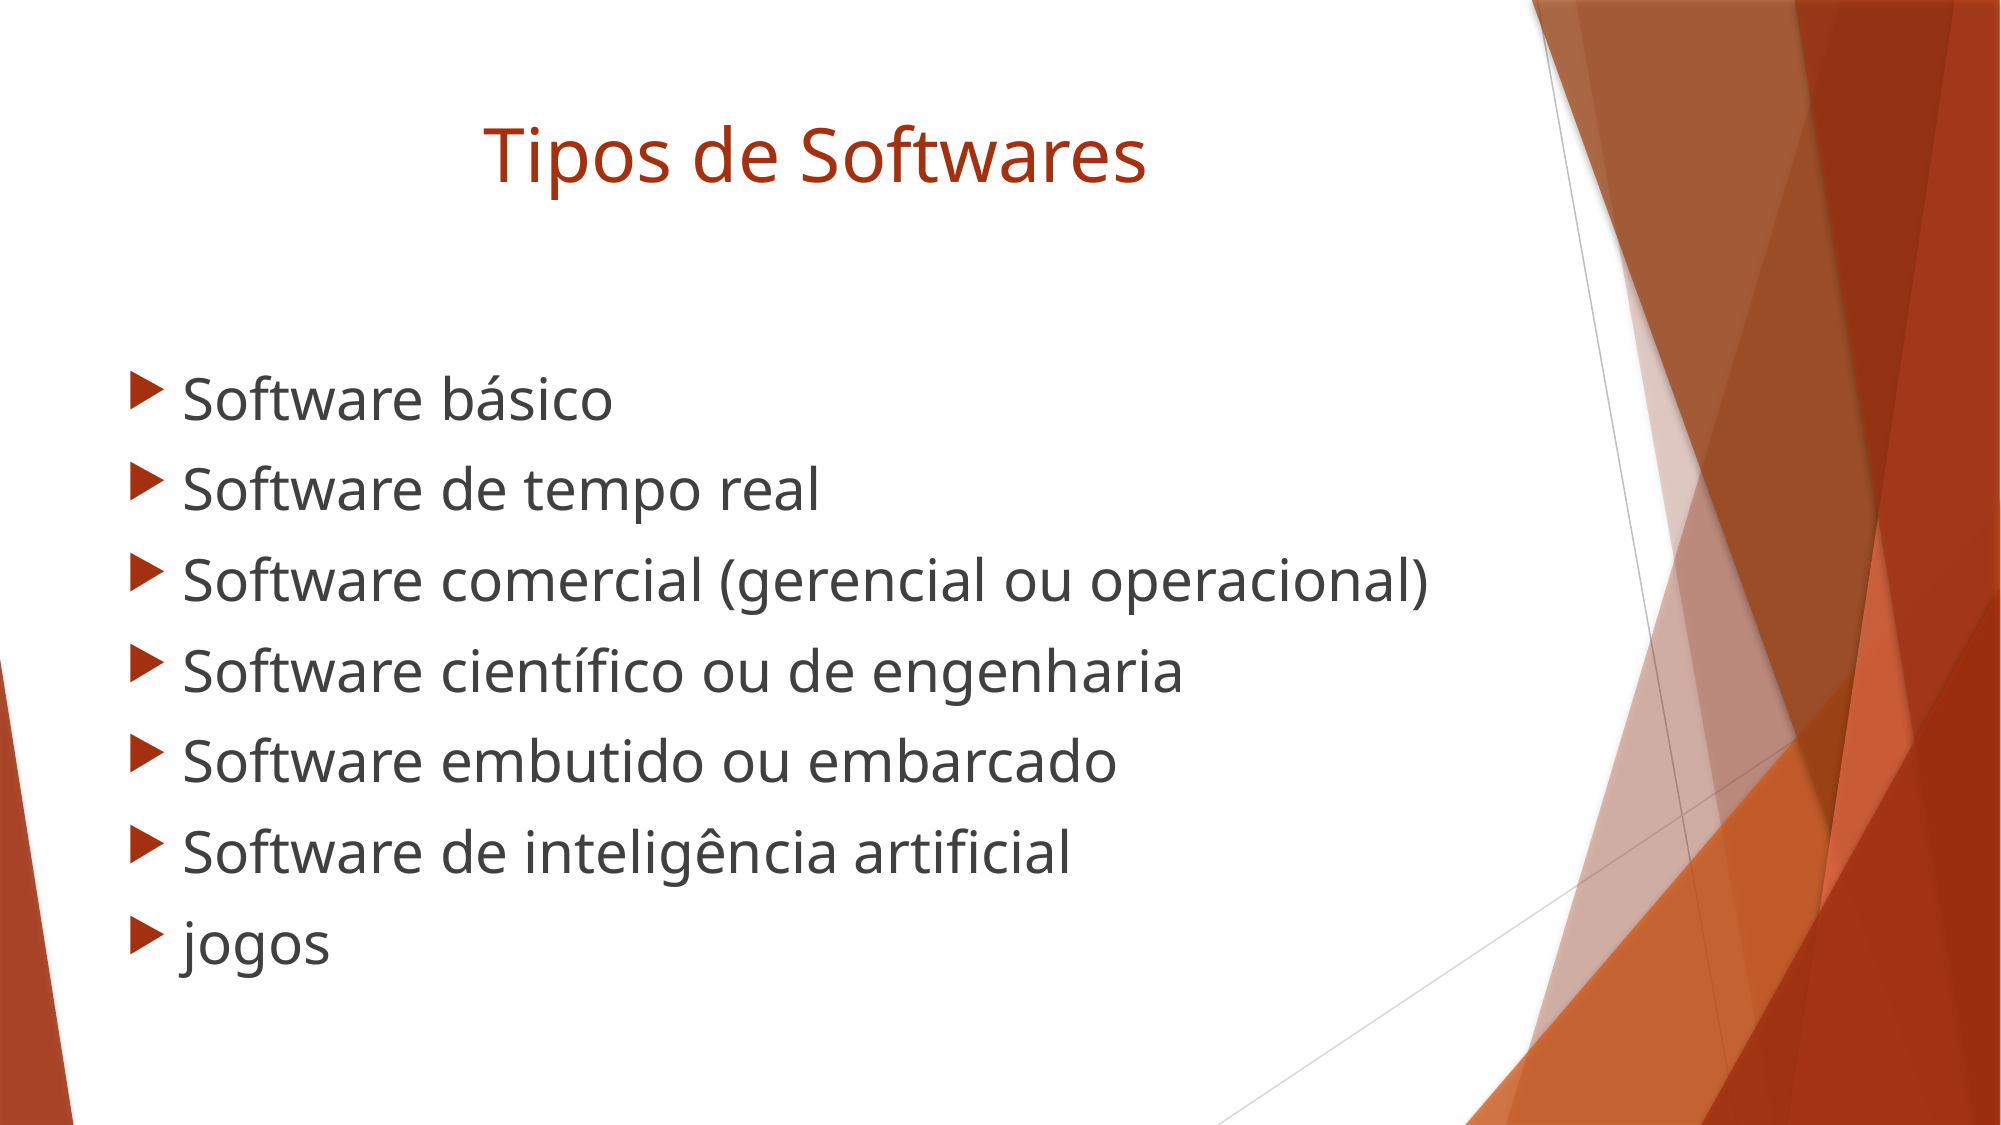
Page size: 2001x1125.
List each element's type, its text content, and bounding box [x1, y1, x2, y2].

title Tipos de Softwares [111, 99, 1522, 317]
list Software básico Software de tempo real Software comercial (gerencial ou operacional) Software científico ou de engenharia Software embutido ou embarcado Software de inteligência artificial jogos [111, 354, 1522, 992]
